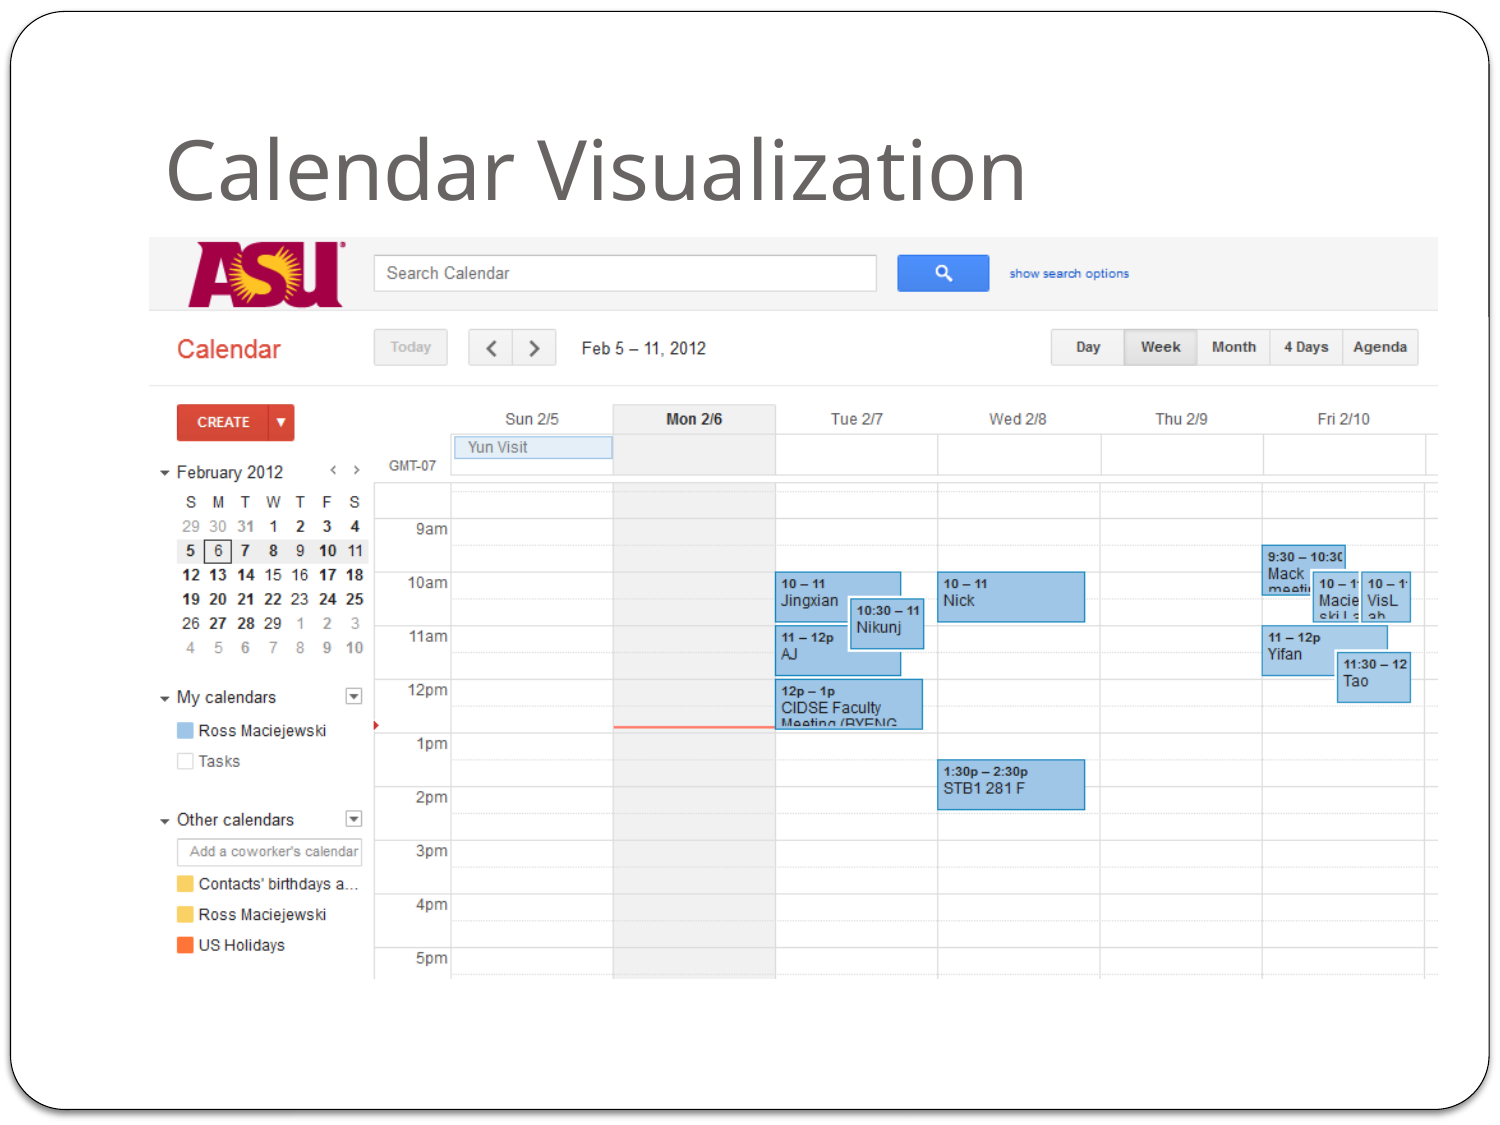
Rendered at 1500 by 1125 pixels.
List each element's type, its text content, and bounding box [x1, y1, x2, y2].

picture [149, 237, 1438, 980]
title Calendar Visualization [150, 45, 1425, 233]
